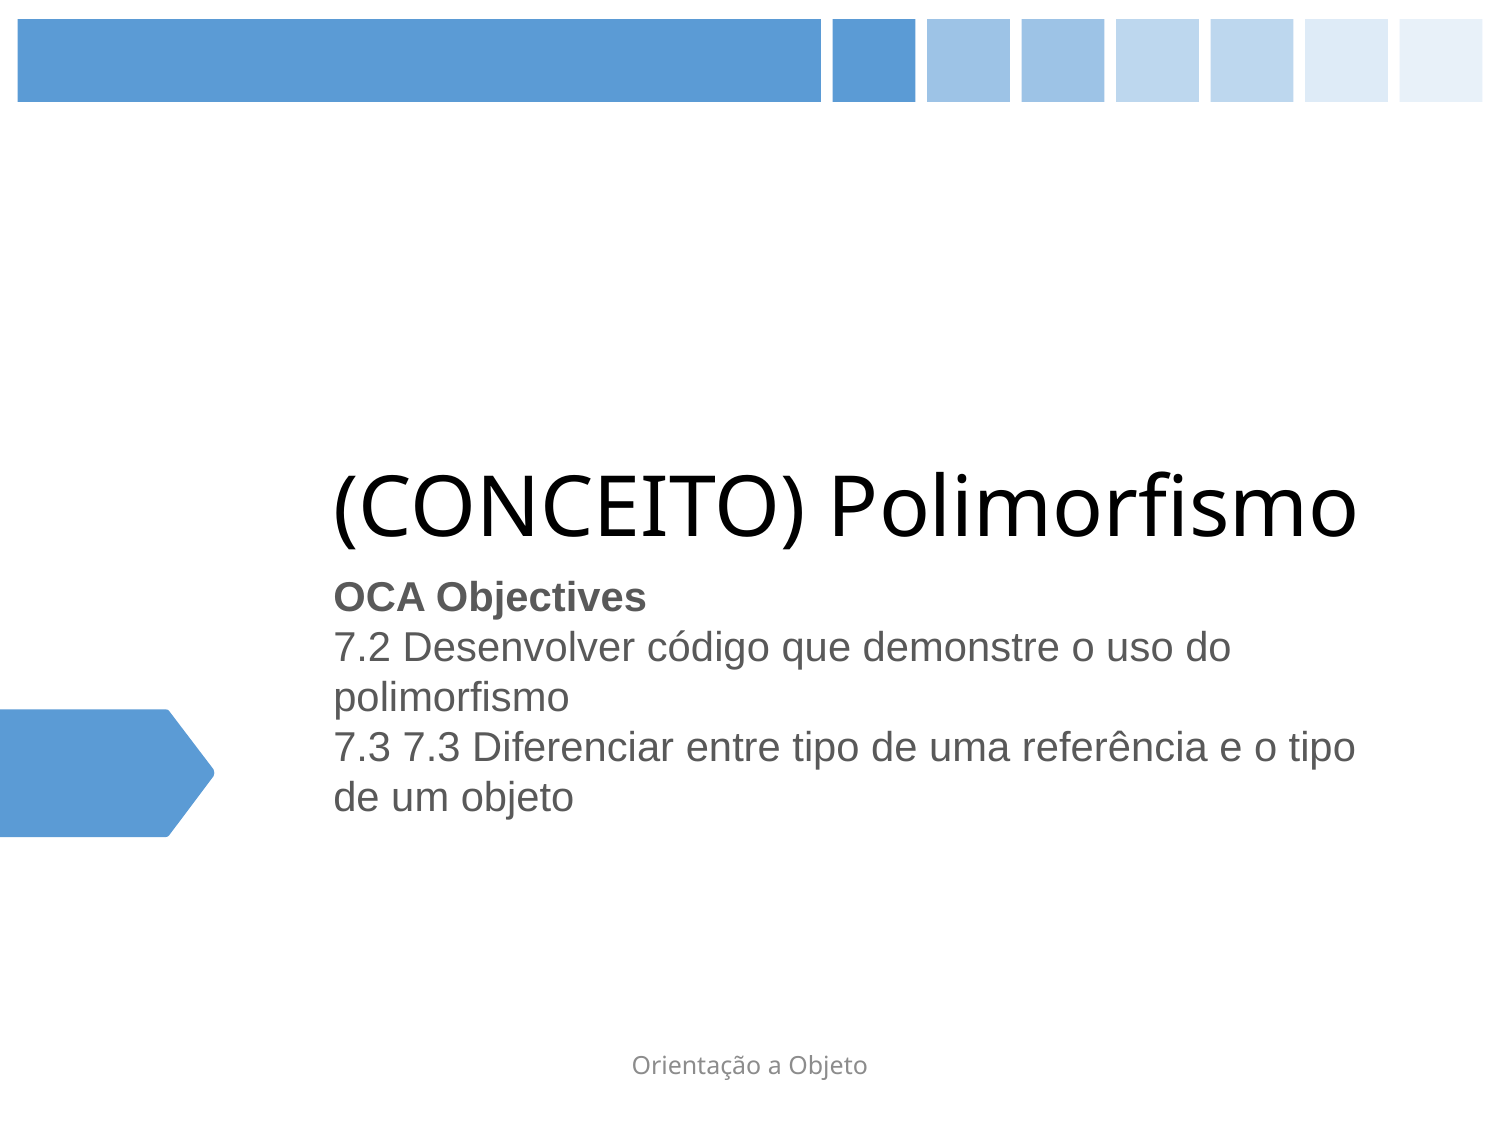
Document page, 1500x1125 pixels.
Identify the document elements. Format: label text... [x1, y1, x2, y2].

title (CONCEITO) Polimorfismo [318, 412, 1416, 562]
subtitle OCA Objectives 7.2 Desenvolver código que demonstre o uso do polimorfismo 7.3 7.3 Diferenciar entre tipo de uma referência e o tipo de um objeto [318, 562, 1416, 969]
text_box Orientação a Objeto [496, 1042, 1004, 1103]
